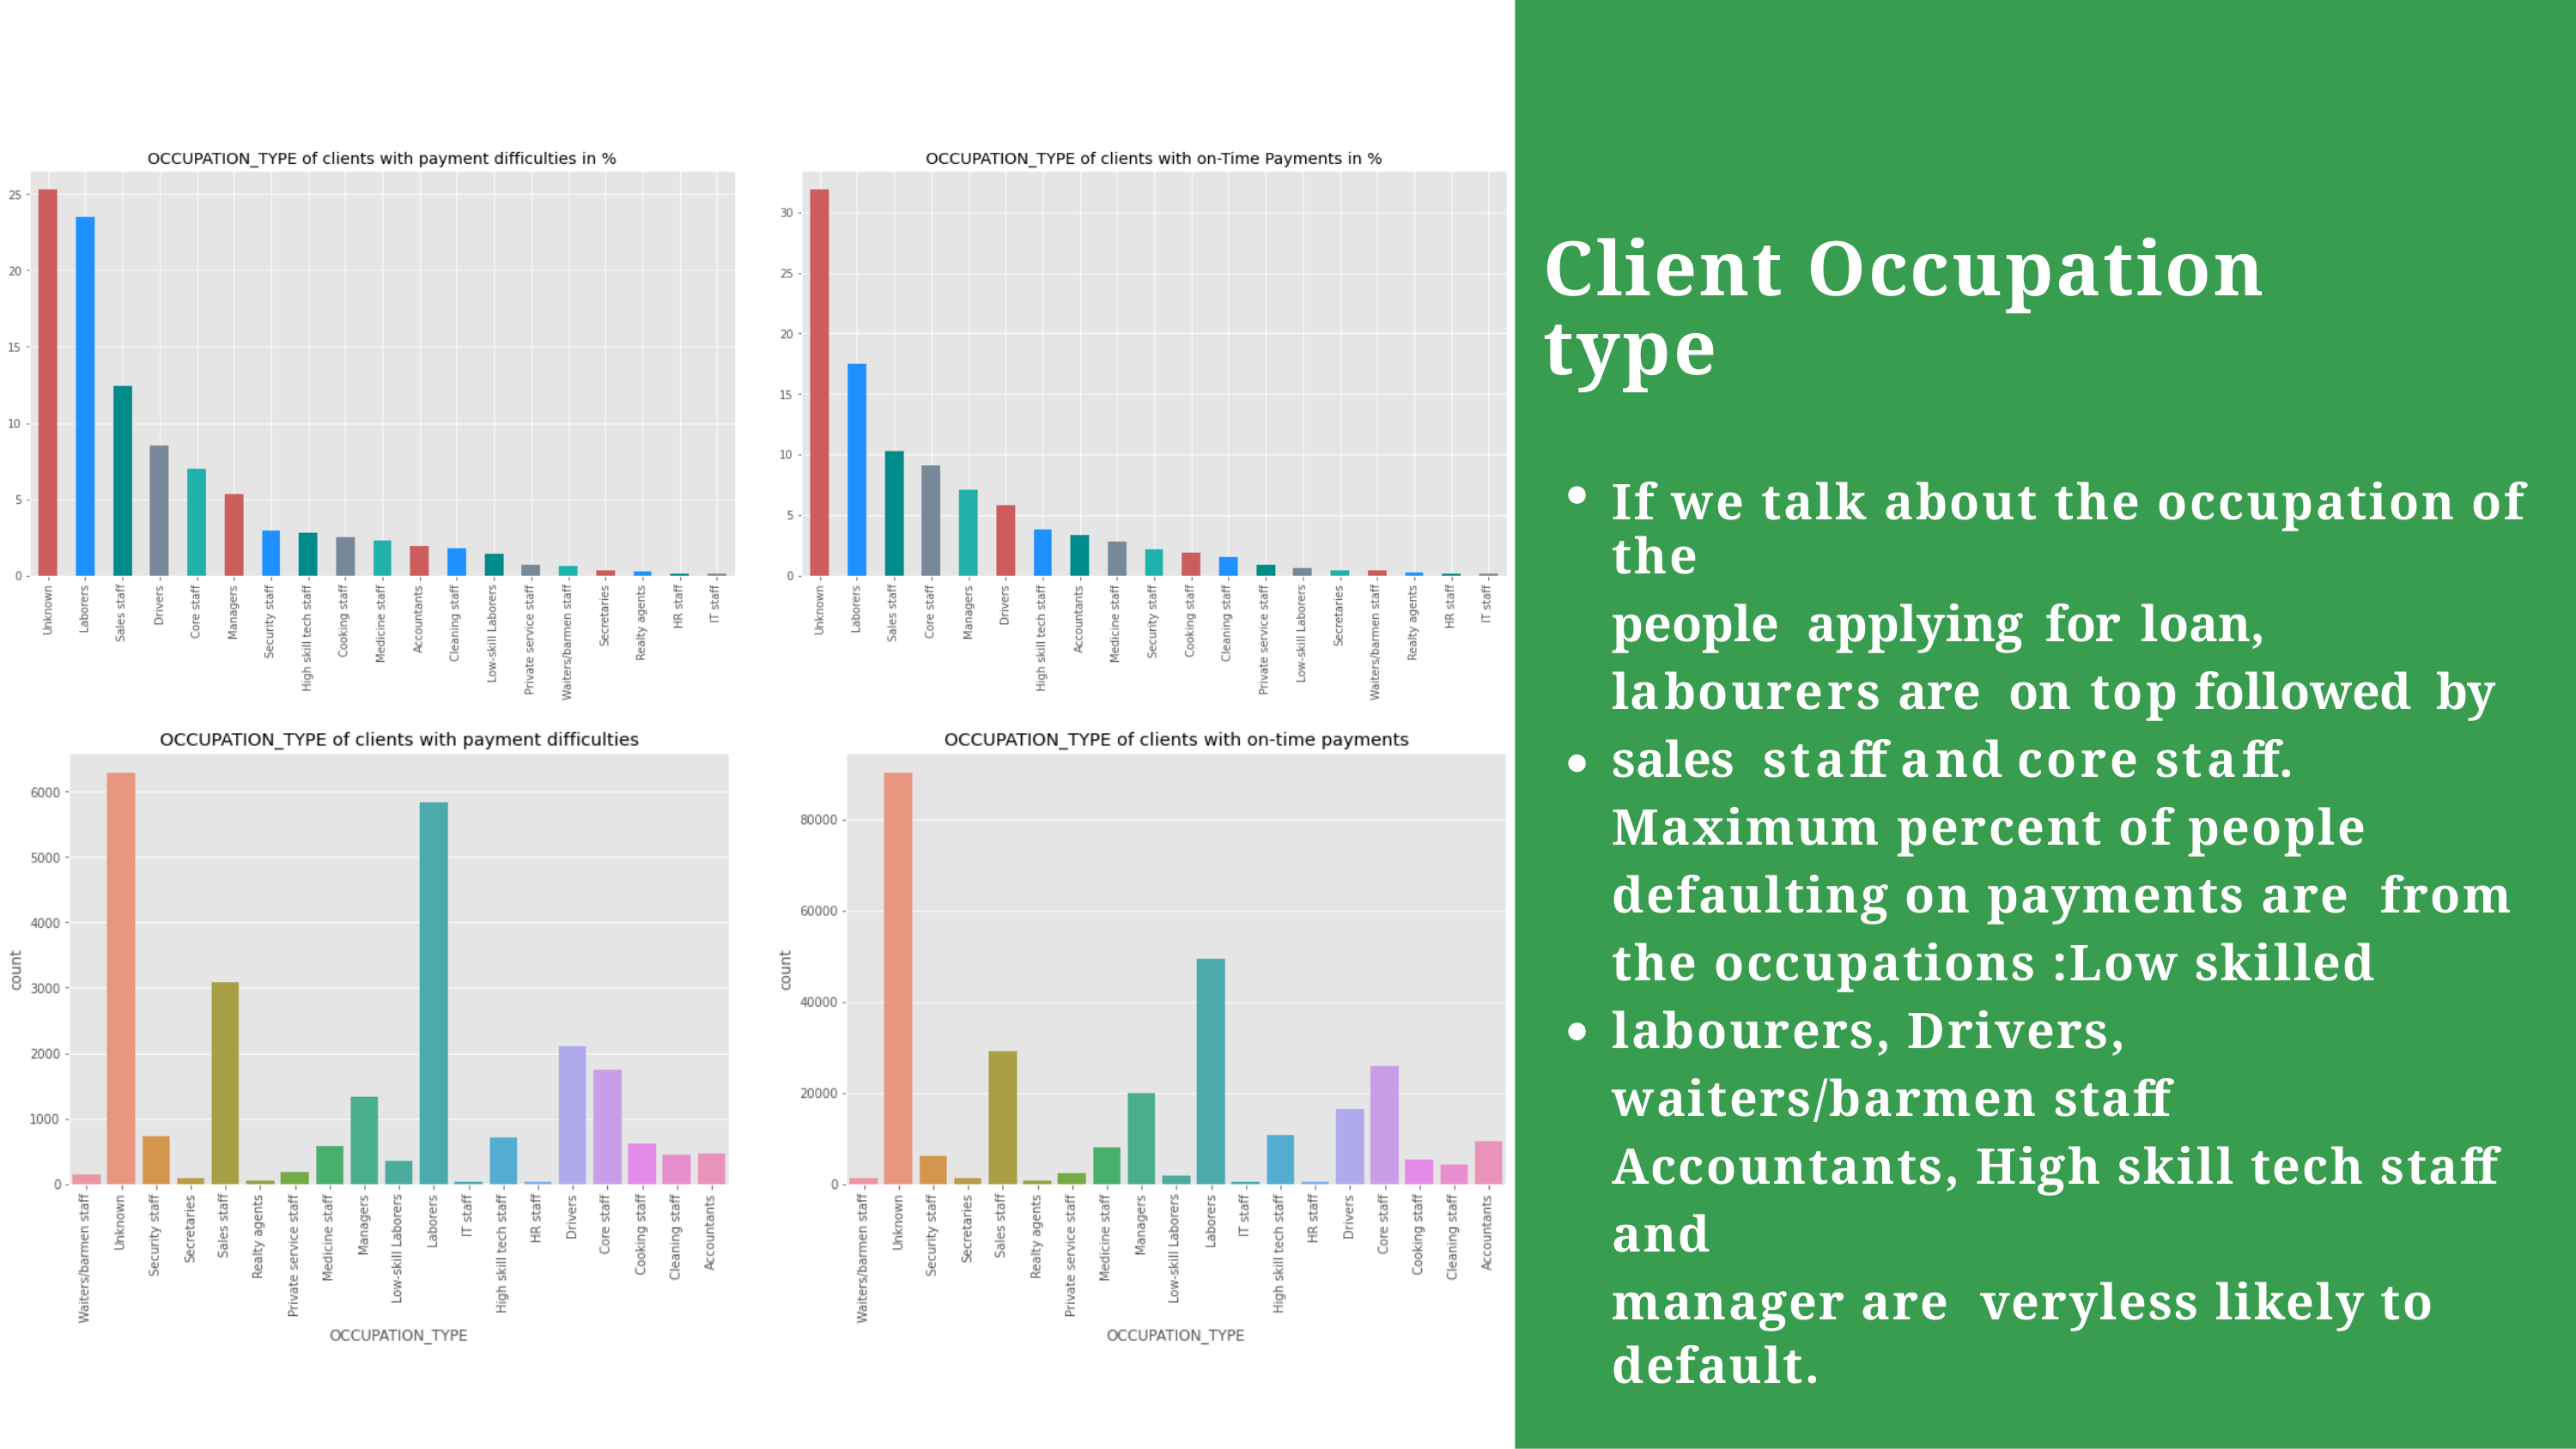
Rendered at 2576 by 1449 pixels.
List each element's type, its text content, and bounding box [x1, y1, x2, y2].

text_box [1568, 1022, 1586, 1040]
text_box [0, 144, 1515, 707]
text_box [0, 724, 1515, 1352]
text_box [1515, 0, 2576, 1449]
text_box [1568, 486, 1586, 504]
text_box [1568, 754, 1586, 773]
text_box If we talk about the occupation of the people applying for loan, labourers are on top followed by sales staff and core staff. Maximum percent of people defaulting on payments are from the occupations :Low skilled labourers, Drivers, waiters/barmen staff Accountants, High skill tech staff and manager are veryless likely to default. [1610, 473, 2555, 1130]
text_box Client Occupation type [1541, 228, 2415, 307]
